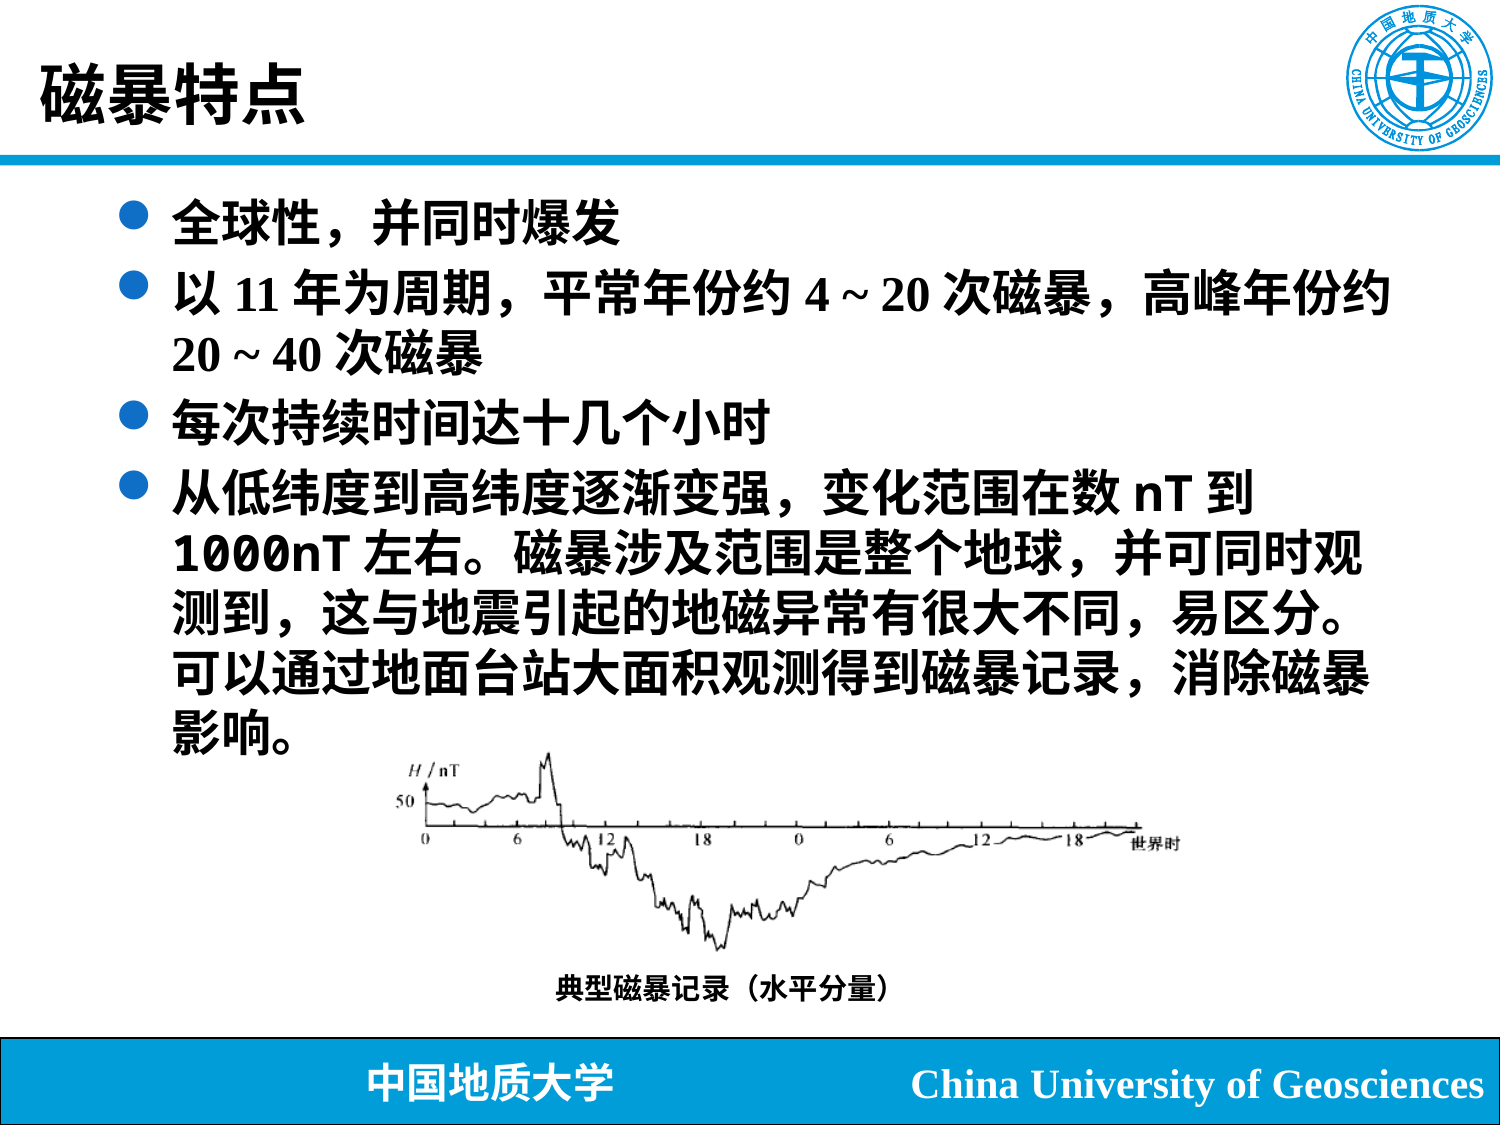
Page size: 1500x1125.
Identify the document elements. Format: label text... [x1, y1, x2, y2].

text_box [332, 737, 1197, 1014]
list 全球性，并同时爆发 以11年为周期，平常年份约4 ~ 20次磁暴，高峰年份约20 ~ 40次磁暴 每次持续时间达十几个小时 从低纬度到高纬度逐渐变强，变化范围在数nT到1000nT左右。磁暴涉及范围是整个地球，并可同时观测到，这与地震引起的地磁异常有很大不同，易区分。可以通过地面台站大面积观测得到磁暴记录，消除磁暴影响。 [100, 184, 1412, 807]
title 磁暴特点 [24, 42, 1464, 143]
